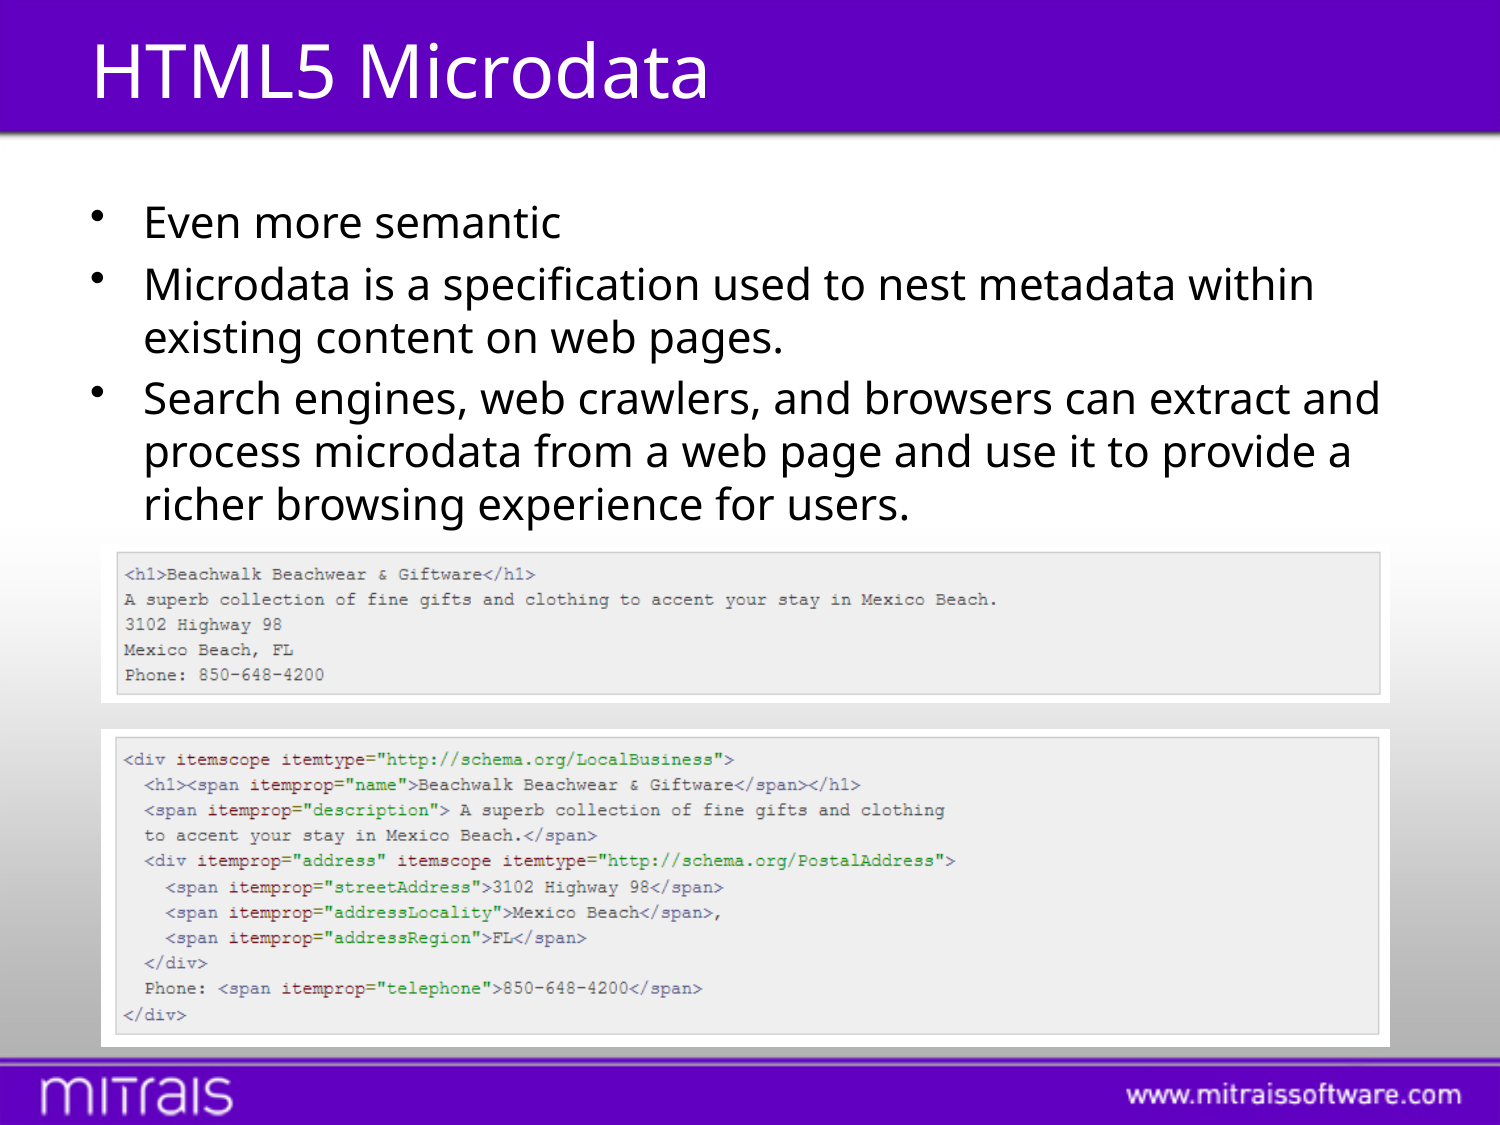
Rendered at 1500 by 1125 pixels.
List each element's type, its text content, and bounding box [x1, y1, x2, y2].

picture [0, 0, 1500, 1125]
list Even more semantic Microdata is a specification used to nest metadata within existing content on web pages. Search engines, web crawlers, and browsers can extract and process microdata from a web page and use it to provide a richer browsing experience for users. [75, 187, 1425, 540]
title HTML5 Microdata [75, 0, 1425, 138]
